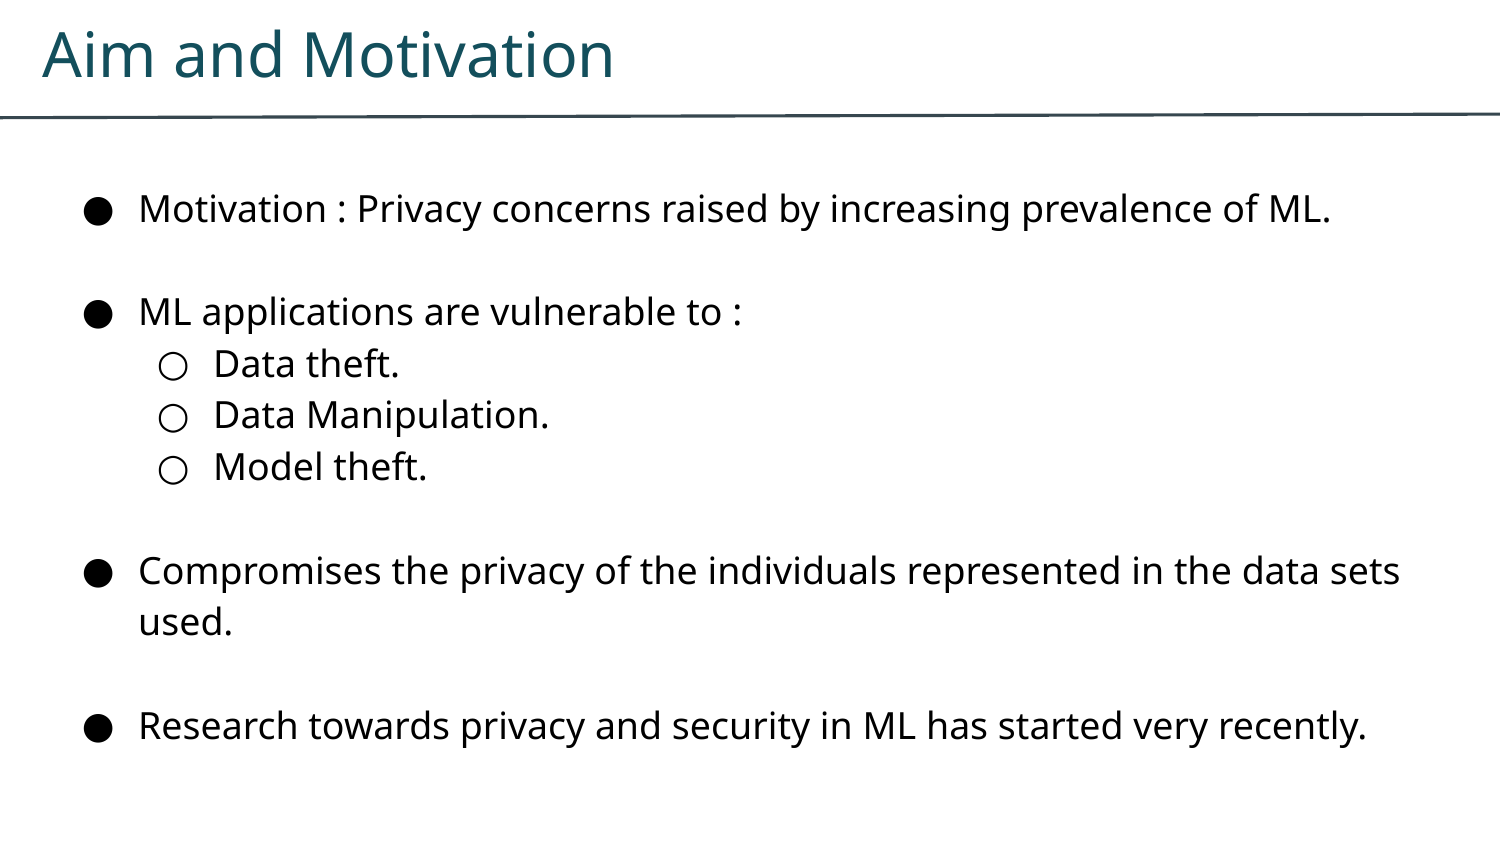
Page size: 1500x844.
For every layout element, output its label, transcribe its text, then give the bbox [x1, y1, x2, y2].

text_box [0, 113, 1500, 118]
text_box Aim and Motivation [27, 0, 1055, 112]
text_box Motivation : Privacy concerns raised by increasing prevalence of ML. ML applications are vulnerable to : Data theft. Data Manipulation. Model theft. Compromises the privacy of the individuals represented in the data sets used. Research towards privacy and security in ML has started very recently. [48, 162, 1452, 827]
